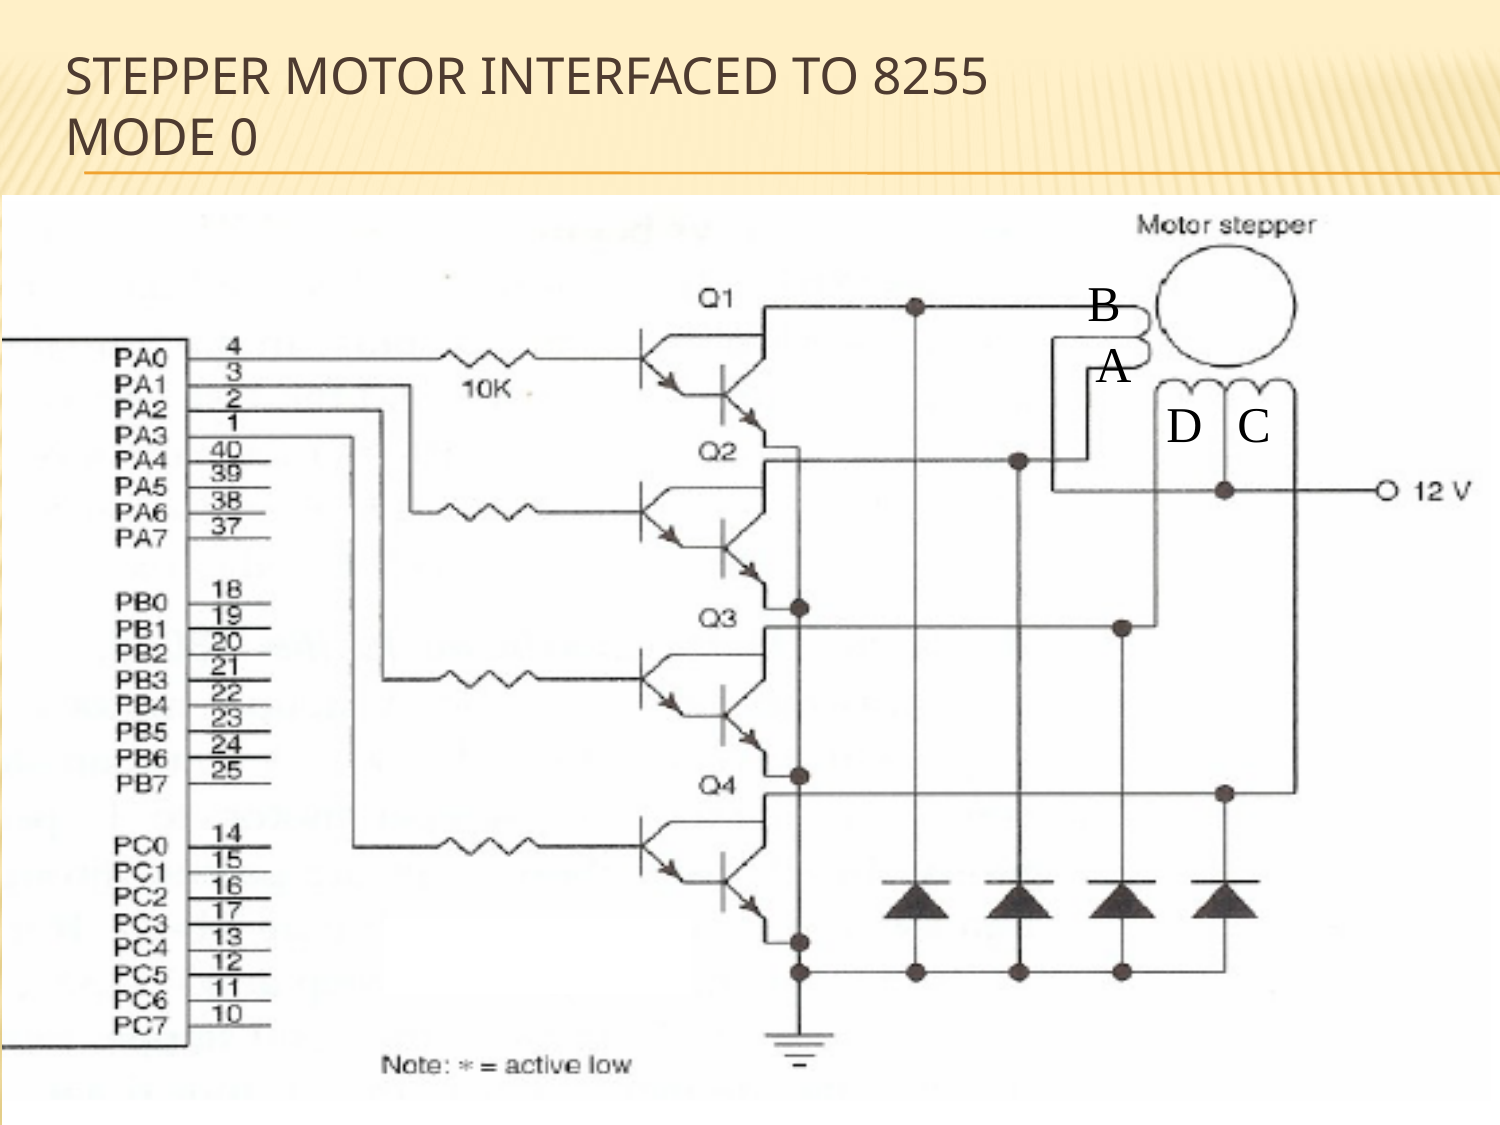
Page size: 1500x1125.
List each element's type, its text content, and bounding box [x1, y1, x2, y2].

picture [1, 195, 1500, 1125]
title Stepper motor interfaced to 8255 MODE 0 [50, 35, 1475, 174]
